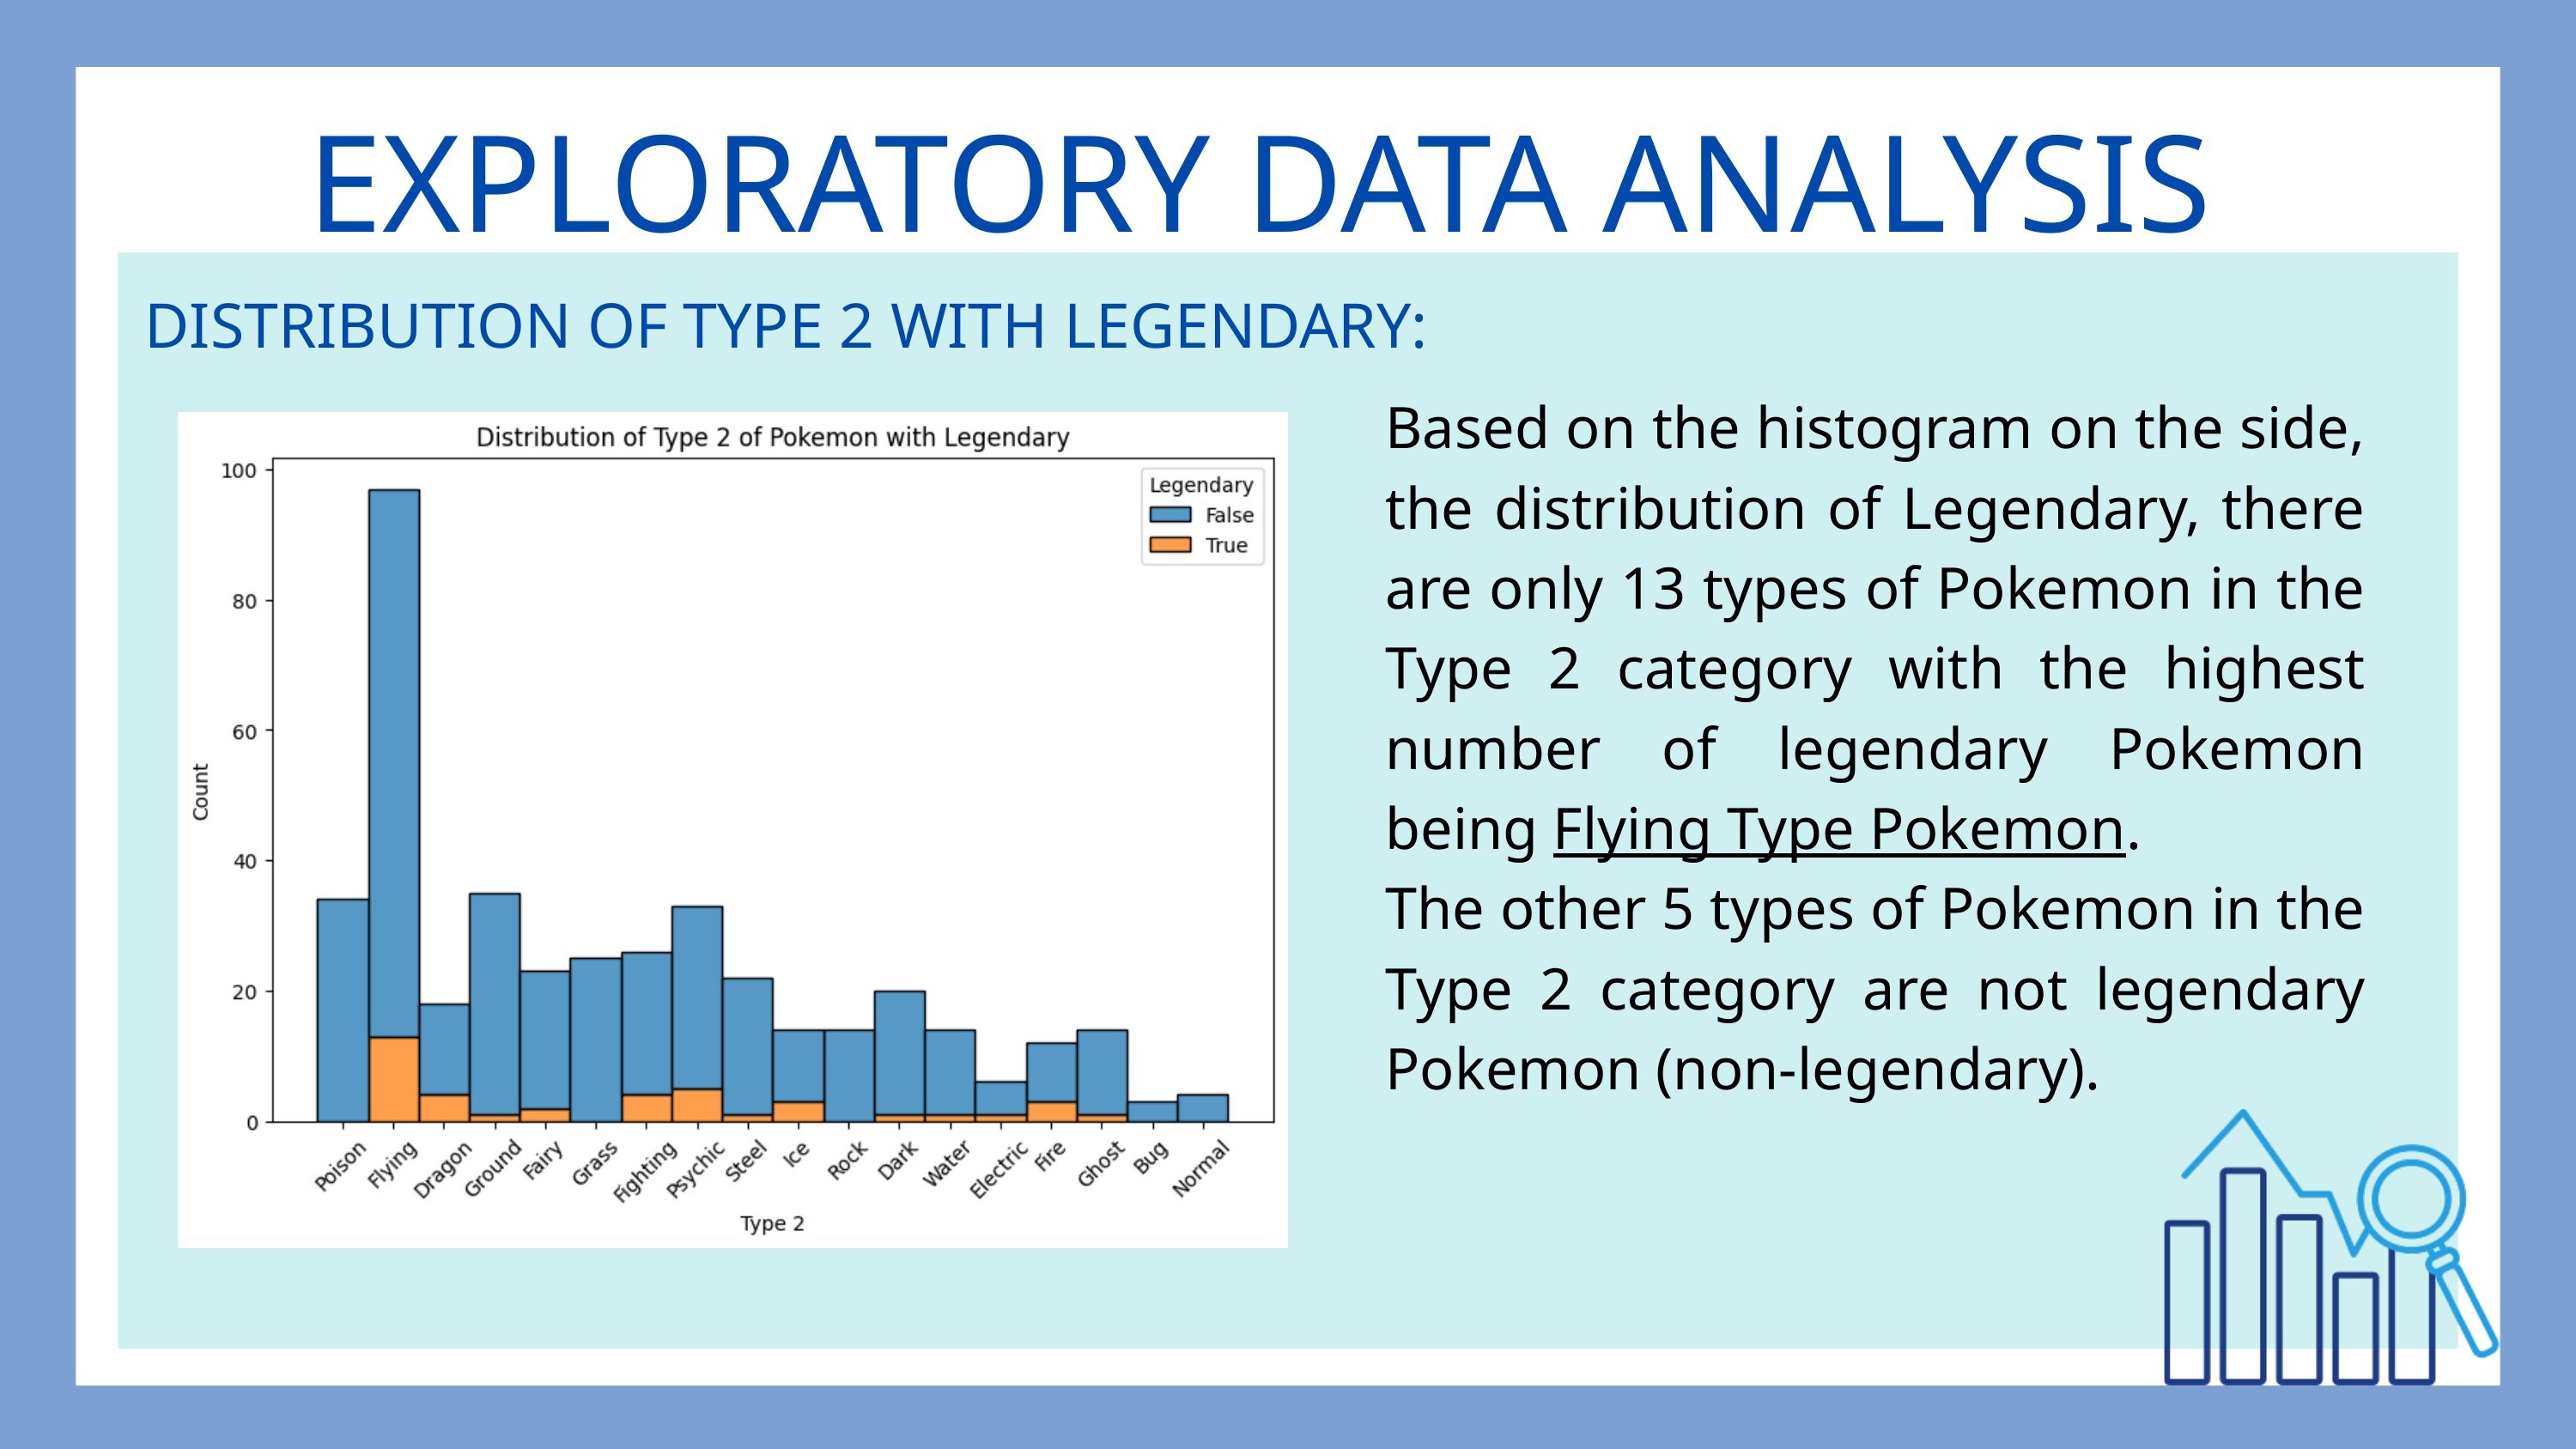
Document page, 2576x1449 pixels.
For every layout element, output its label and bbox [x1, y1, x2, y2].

text_box [118, 252, 2458, 1349]
text_box [76, 66, 2500, 1386]
